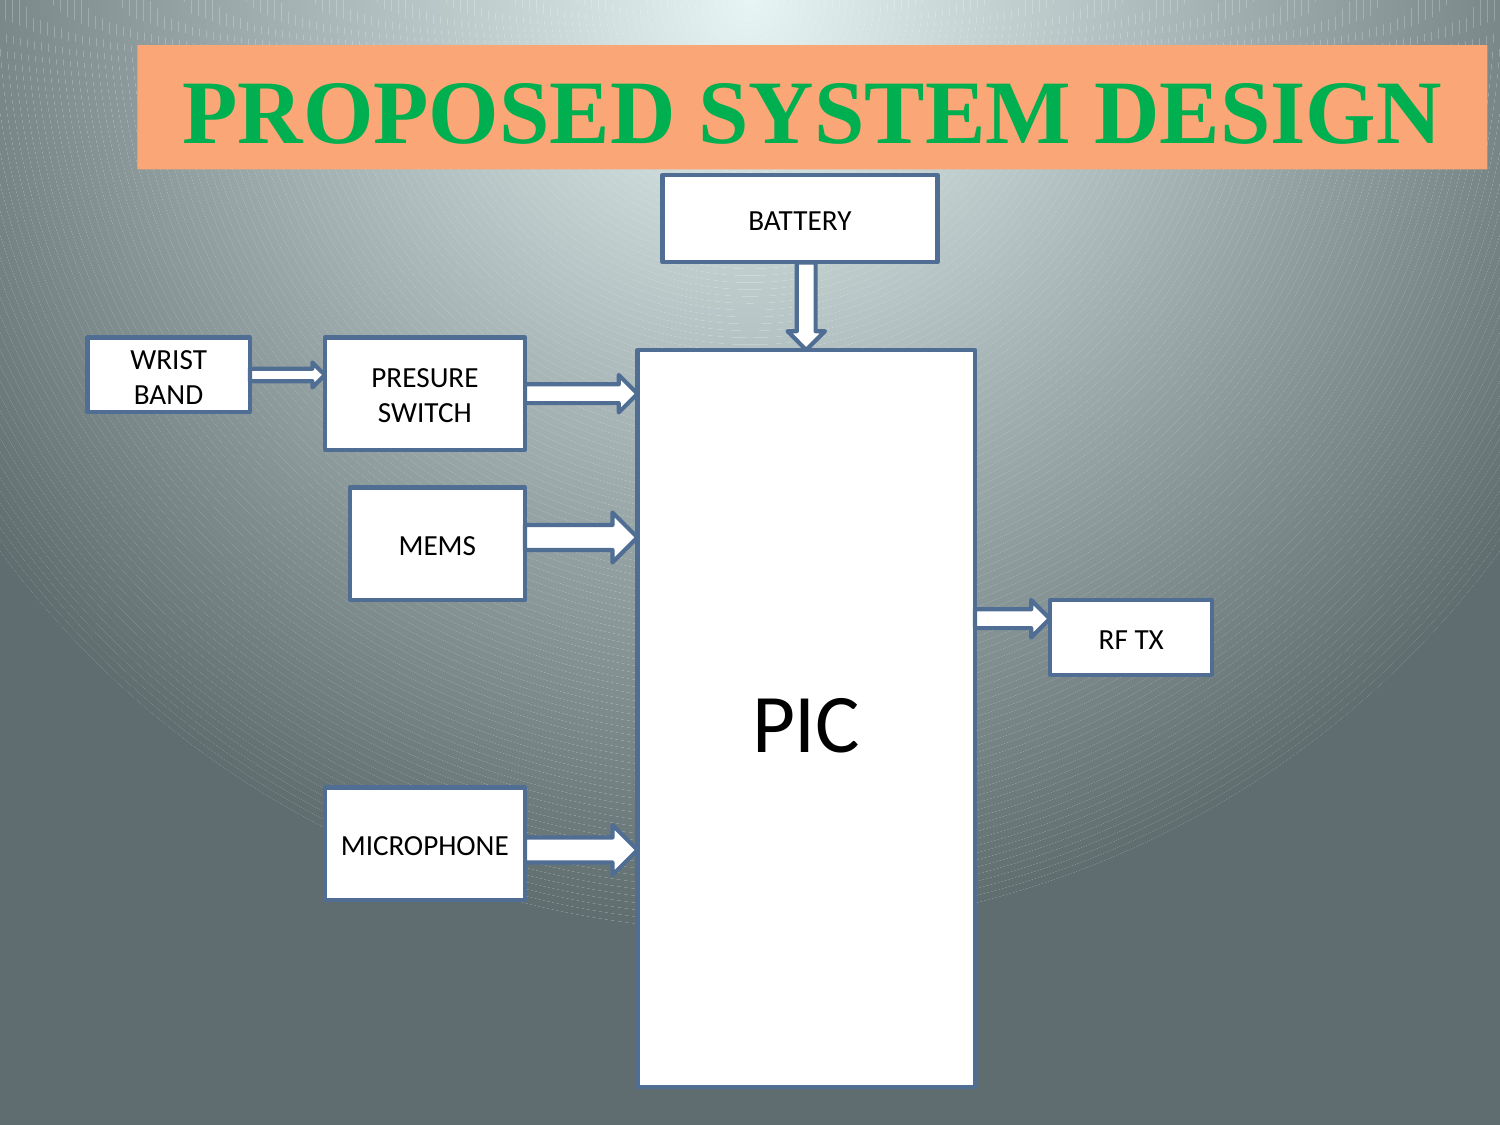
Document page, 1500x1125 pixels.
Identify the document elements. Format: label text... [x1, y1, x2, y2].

text_box [527, 373, 640, 415]
text_box [247, 360, 328, 390]
text_box RF TX [1048, 598, 1214, 677]
text_box [62, 0, 1500, 75]
text_box MEMS [348, 485, 527, 602]
text_box WRIST BAND [85, 335, 252, 414]
text_box PIC [635, 348, 977, 1089]
text_box [785, 260, 827, 353]
text_box [527, 823, 640, 877]
text_box [972, 598, 1048, 640]
title PROPOSED SYSTEM DESIGN [137, 75, 1488, 170]
text_box BATTERY [660, 173, 940, 264]
text_box [522, 510, 640, 565]
text_box PRESURE SWITCH [323, 335, 527, 452]
text_box MICROPHONE [323, 785, 527, 902]
